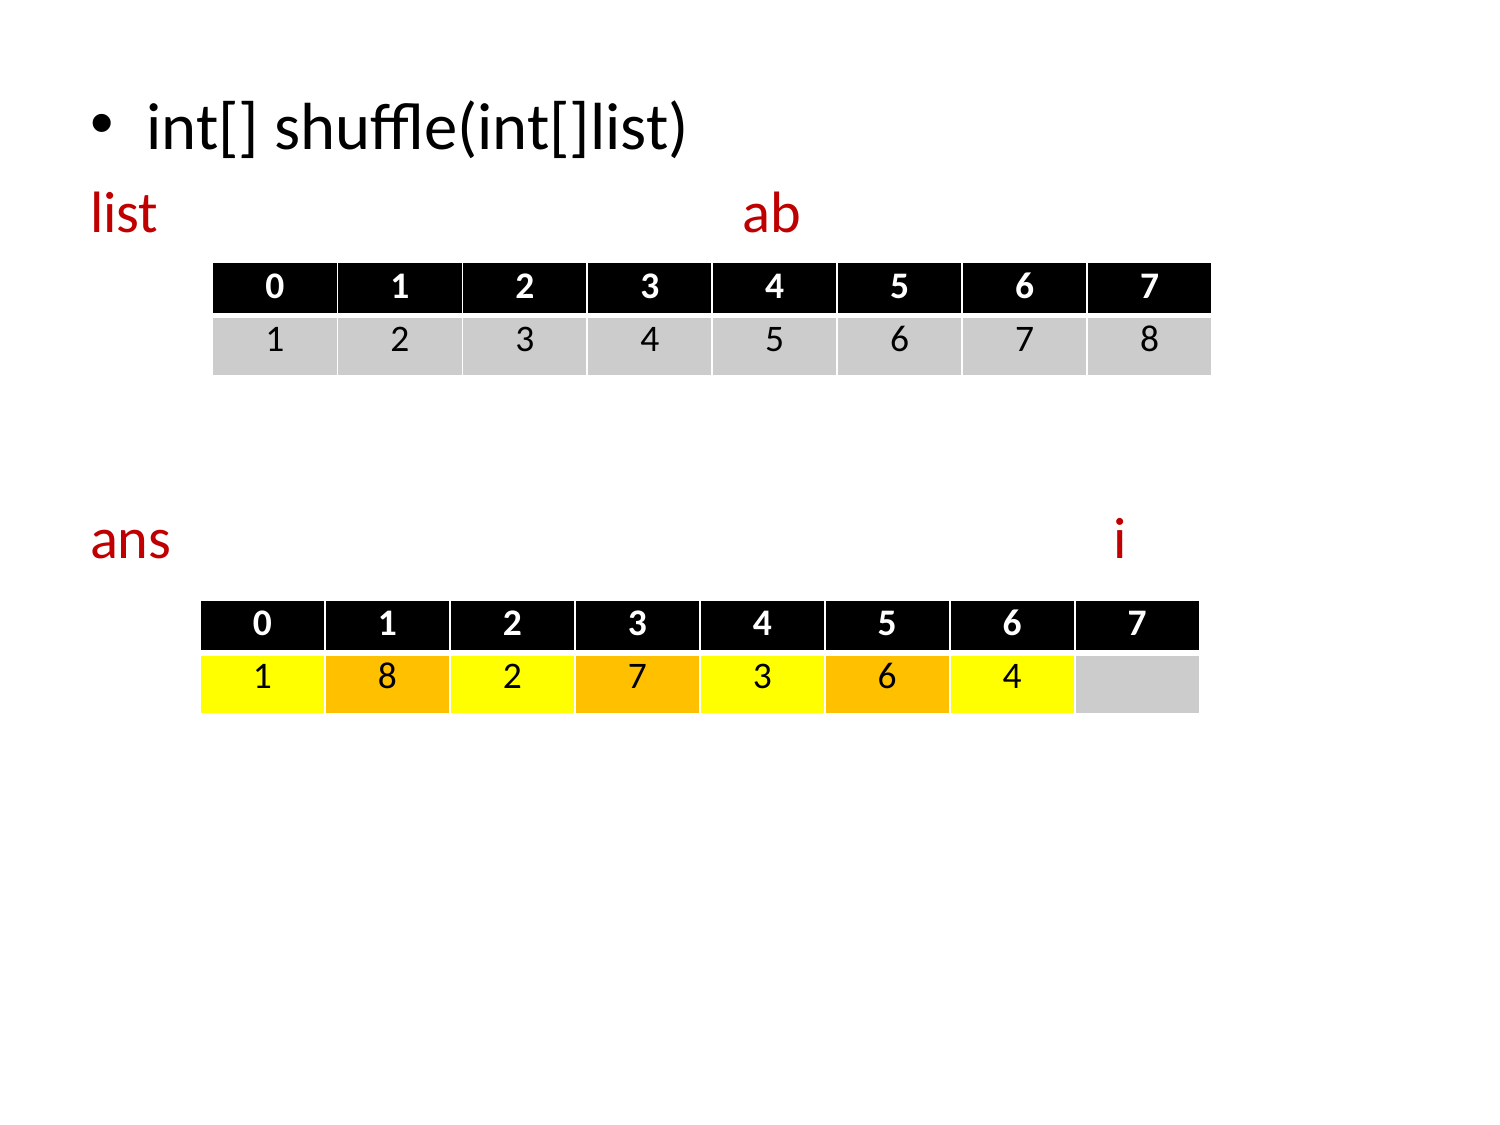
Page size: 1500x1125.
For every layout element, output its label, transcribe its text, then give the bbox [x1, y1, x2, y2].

table_header 2 [451, 601, 574, 650]
table_cell 7 [963, 318, 1086, 375]
table_cell 2 [451, 656, 574, 713]
list int[] shuffle(int[]list) list ab ans i [75, 75, 1438, 1005]
table_cell 3 [701, 656, 824, 713]
table_header 2 [463, 263, 586, 313]
table_cell 3 [463, 318, 586, 375]
table_header 6 [951, 601, 1074, 650]
table_cell 1 [213, 318, 337, 375]
table_cell 4 [588, 318, 711, 375]
table_cell 7 [576, 656, 699, 713]
table_header 4 [701, 601, 824, 650]
table_header 3 [588, 263, 711, 313]
table_cell 1 [201, 656, 324, 713]
table_header 0 [213, 263, 337, 313]
table_cell 8 [326, 656, 449, 713]
table_cell [1076, 656, 1199, 713]
table_header 4 [713, 263, 836, 313]
table_header 7 [1088, 263, 1211, 313]
table_header 5 [838, 263, 961, 313]
table_cell 4 [951, 656, 1074, 713]
table_header 0 [201, 601, 324, 650]
table_header 6 [963, 263, 1086, 313]
table_cell 8 [1088, 318, 1211, 375]
table_header 1 [338, 263, 462, 313]
table_header 1 [326, 601, 449, 650]
table_cell 2 [338, 318, 462, 375]
table_header 5 [826, 601, 949, 650]
table_cell 5 [713, 318, 836, 375]
table_cell 6 [826, 656, 949, 713]
table_cell 6 [838, 318, 961, 375]
table_header 3 [576, 601, 699, 650]
table_header 7 [1076, 601, 1199, 650]
